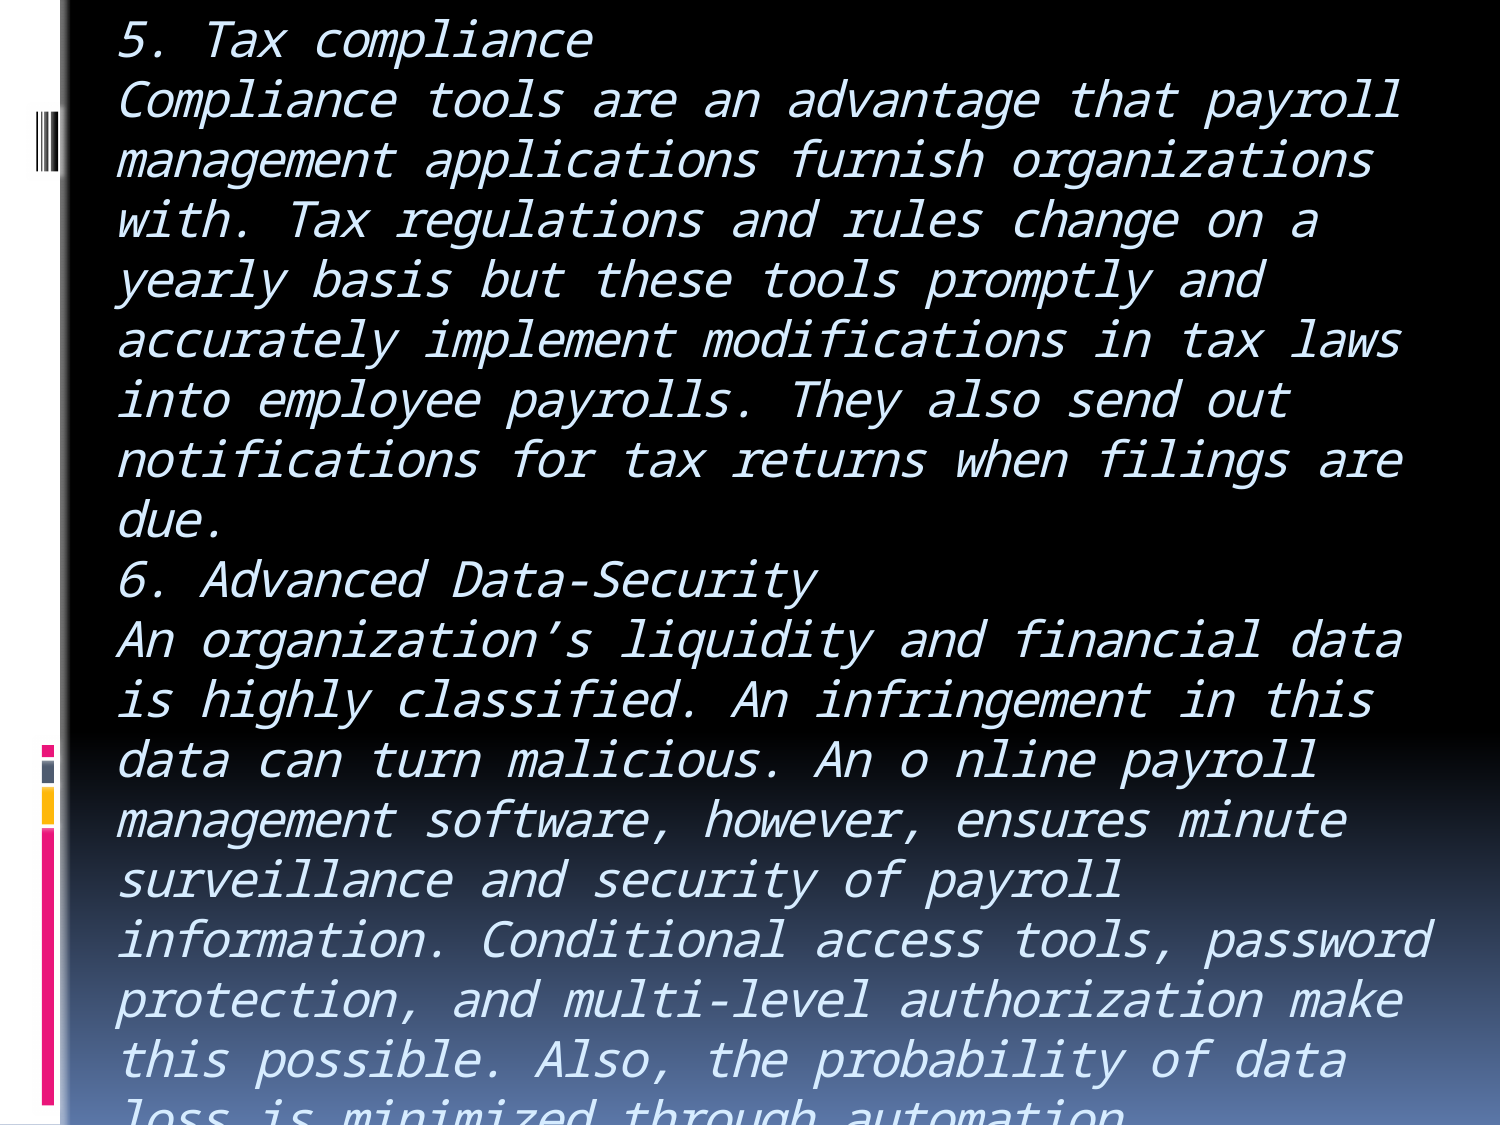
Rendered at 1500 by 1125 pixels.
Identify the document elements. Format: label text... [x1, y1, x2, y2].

title 5. Tax compliance Compliance tools are an advantage that payroll management applications furnish organizations with. Tax regulations and rules change on a yearly basis but these tools promptly and accurately implement modifications in tax laws into employee payrolls. They also send out notifications for tax returns when filings are due. 6. Advanced Data-Security An organization’s liquidity and financial data is highly classified. An infringement in this data can turn malicious. An o nline payroll management software, however, ensures minute surveillance and security of payroll information. Conditional access tools, password protection, and multi-level authorization make this possible. Also, the probability of data loss is minimized through automation. [99, 0, 1463, 1088]
